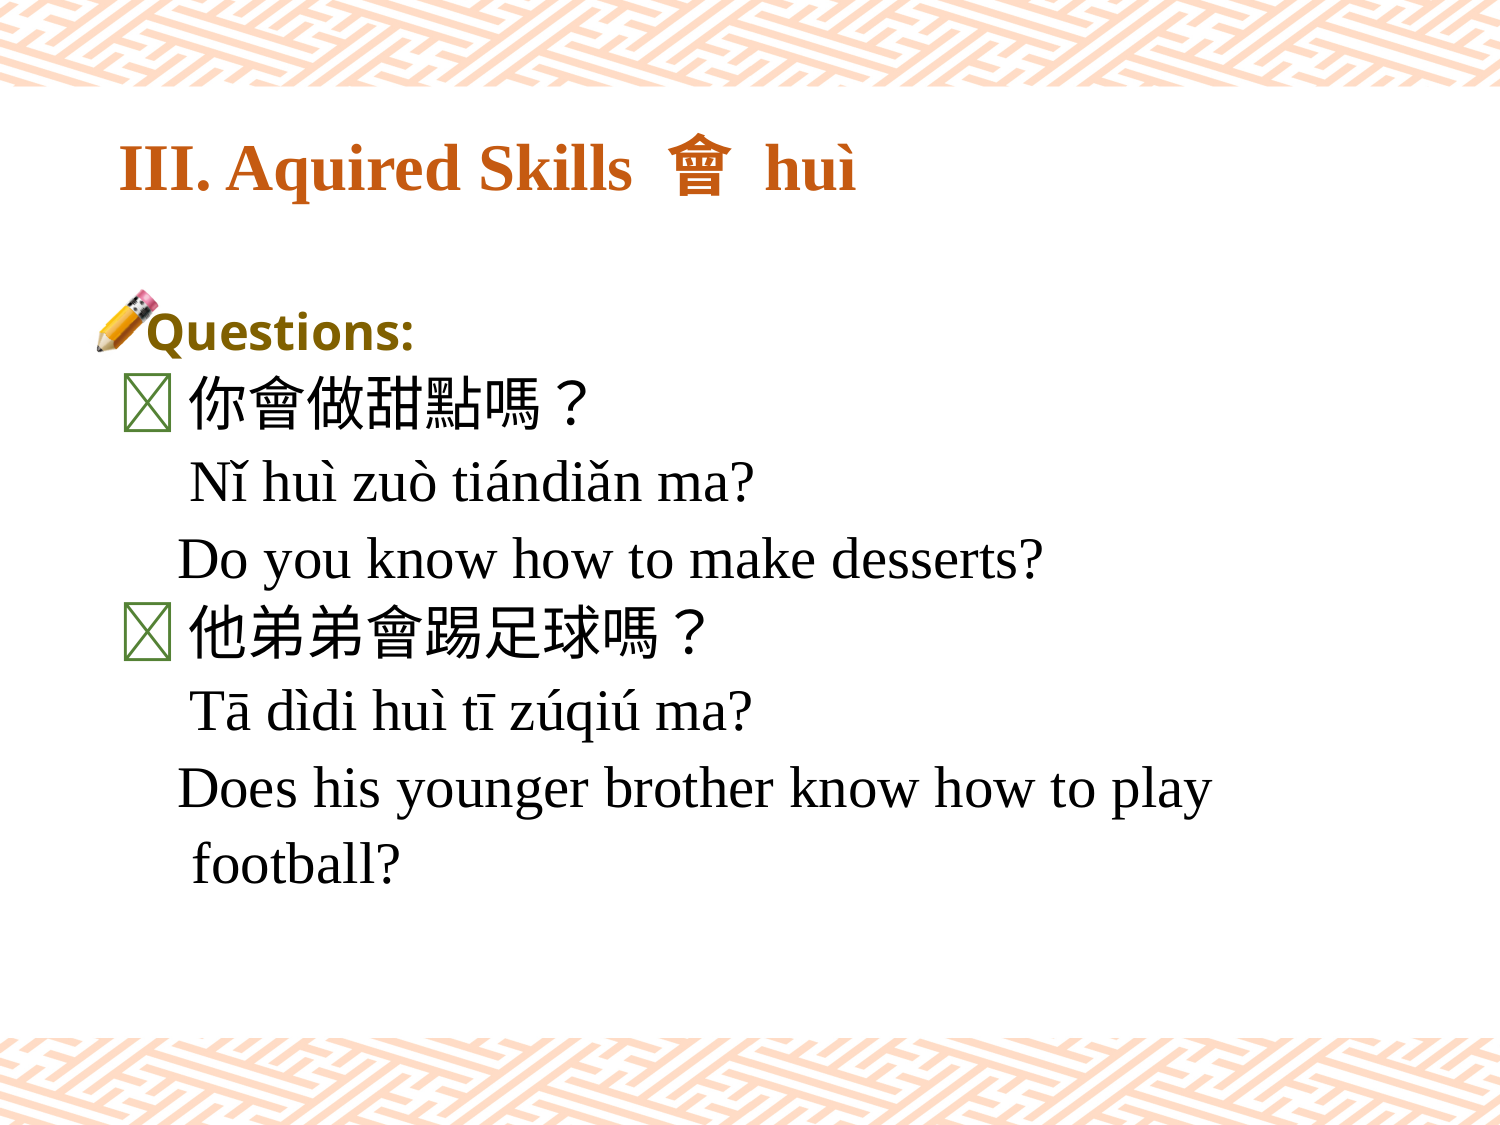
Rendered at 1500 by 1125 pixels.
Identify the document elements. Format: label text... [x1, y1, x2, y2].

title III. Aquired Skills 會 huì [103, 59, 1397, 278]
picture [0, 0, 1500, 1125]
list Questions: 你會做甜點嗎？ Nǐ huì zuò tiándiǎn ma? Do you know how to make desserts? 他弟弟會踢足球嗎？ Tā dìdi huì tī zúqiú ma? Does his younger brother know how to play football? [103, 299, 1397, 1014]
